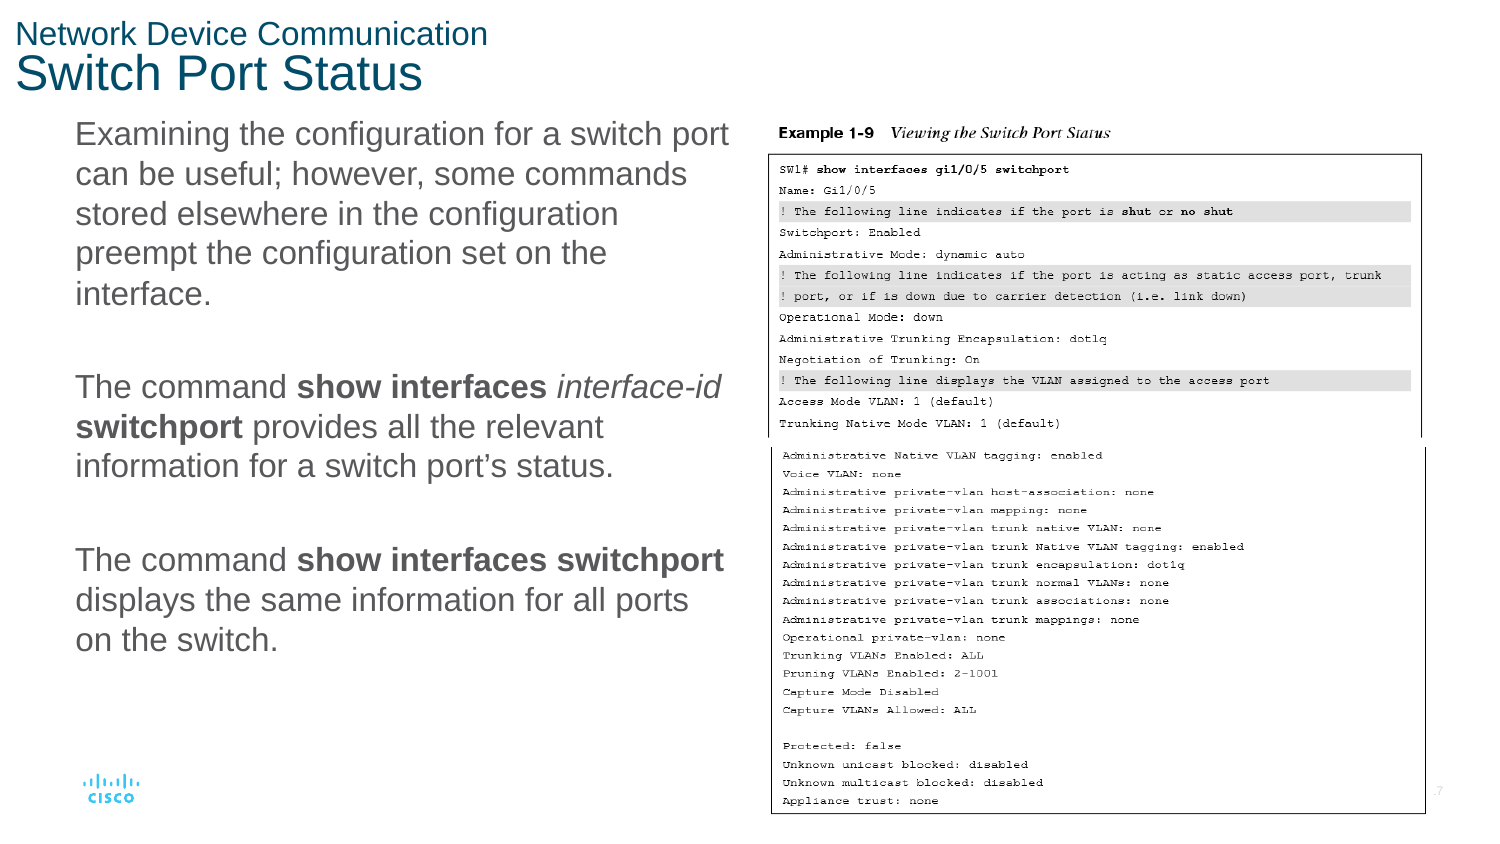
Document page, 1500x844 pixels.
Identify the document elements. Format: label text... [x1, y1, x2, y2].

list Examining the configuration for a switch port can be useful; however, some commands stored elsewhere in the configuration preempt the configuration set on the interface. The command show interfaces interface-id switchport provides all the relevant information for a switch port’s status. The command show interfaces switchport displays the same information for all ports on the switch. [13, 104, 750, 706]
picture [749, 124, 1434, 444]
picture [770, 447, 1434, 820]
title Network Device Communication Switch Port Status [0, 0, 1369, 121]
